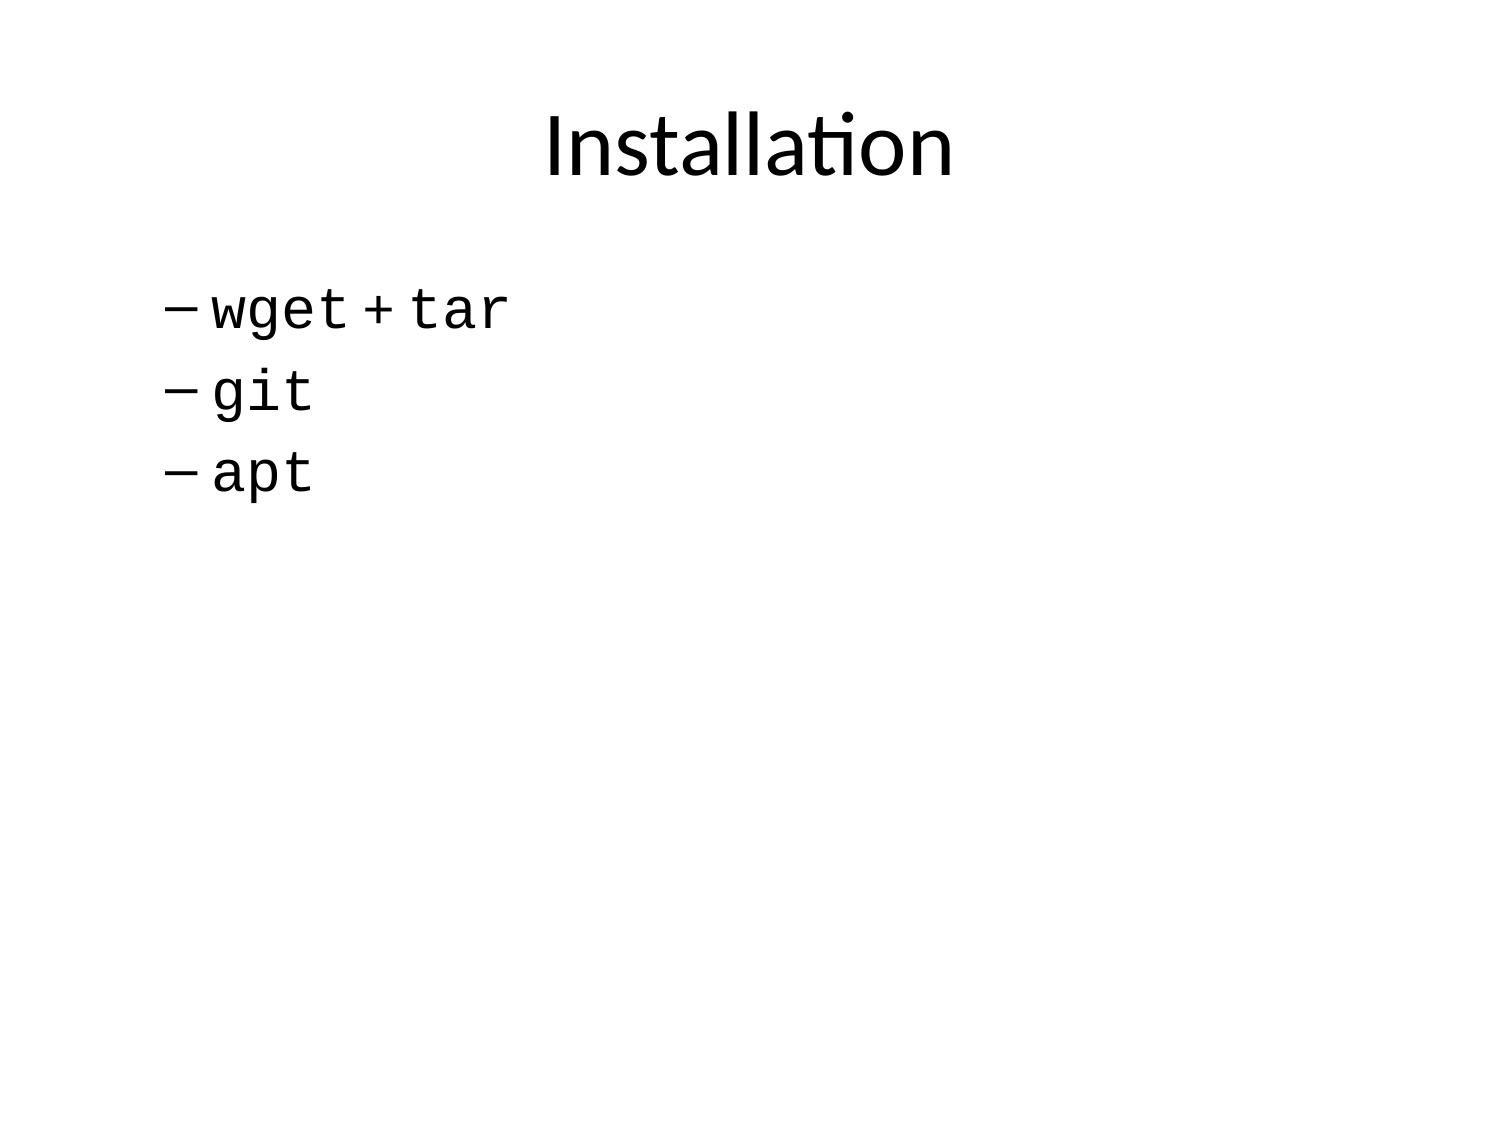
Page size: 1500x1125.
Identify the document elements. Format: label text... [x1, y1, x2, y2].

list wget + tar git apt [75, 262, 1425, 1005]
title Installation [75, 45, 1425, 233]
